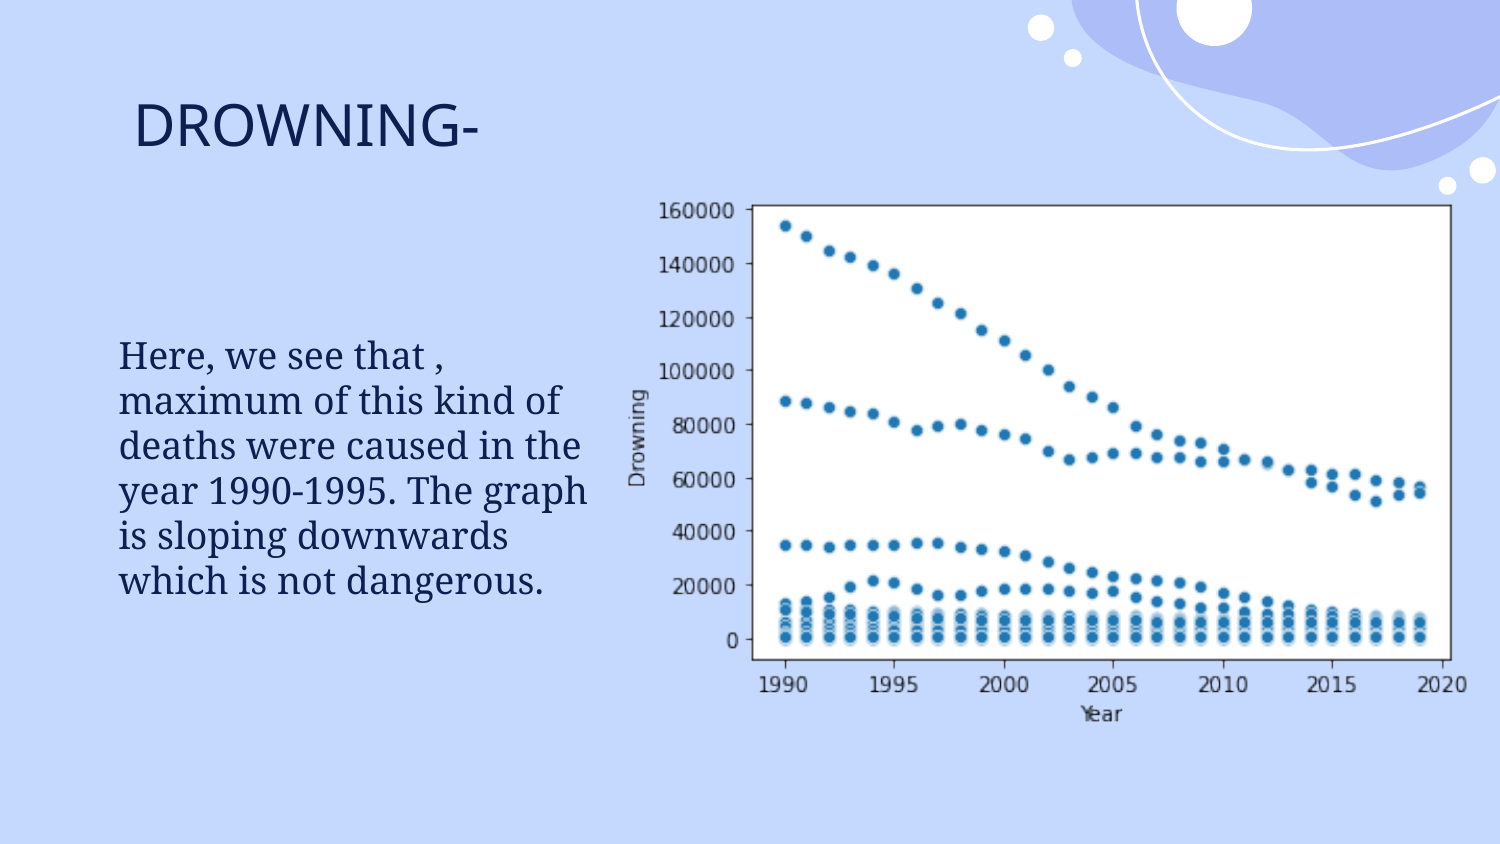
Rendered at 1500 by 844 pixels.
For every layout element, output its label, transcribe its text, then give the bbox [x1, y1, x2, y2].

title DROWNING- [118, 72, 1382, 167]
list Here, we see that , maximum of this kind of deaths were caused in the year 1990-1995. The graph is sloping downwards which is not dangerous. [84, 222, 609, 705]
picture [614, 188, 1482, 739]
